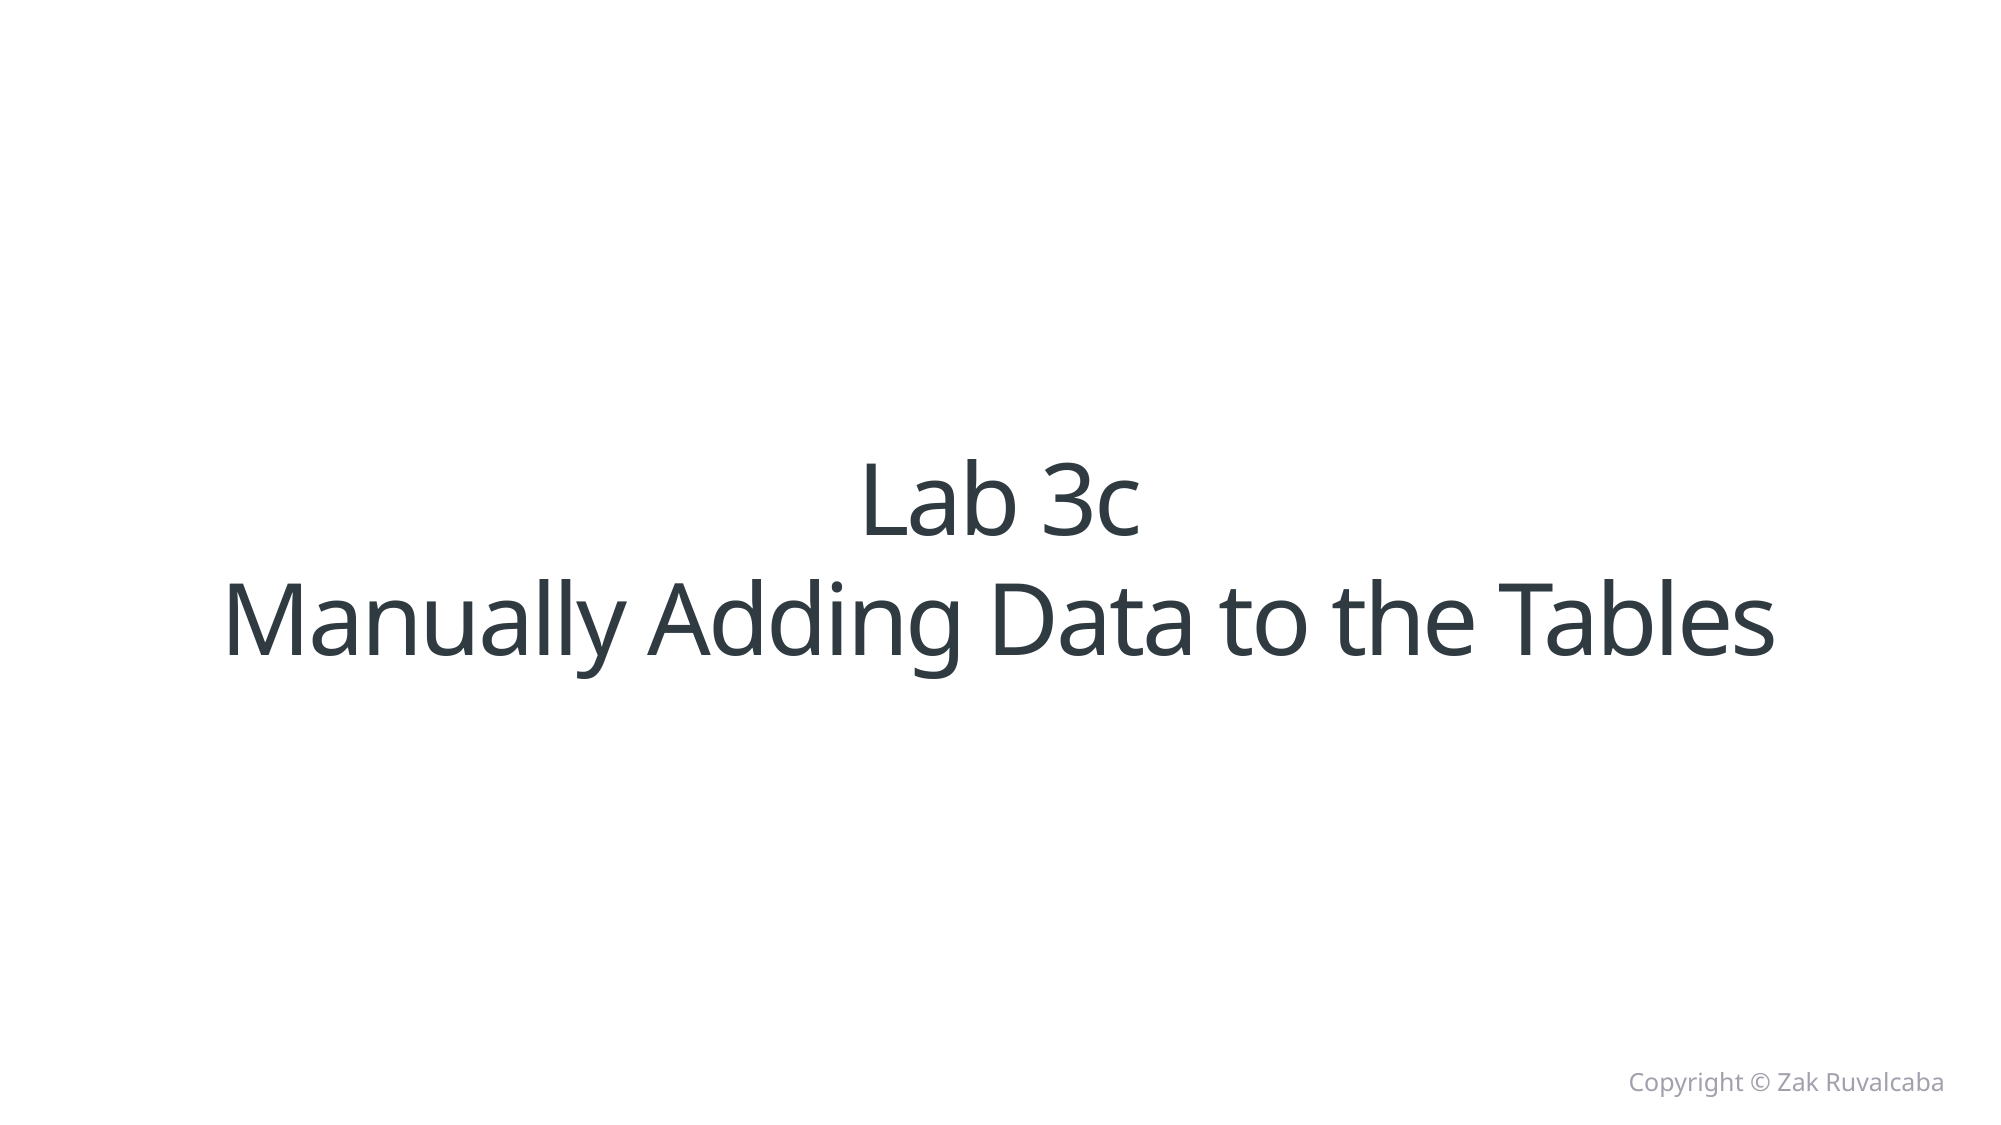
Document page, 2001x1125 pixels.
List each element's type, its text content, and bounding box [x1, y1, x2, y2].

title Lab 3c Manually Adding Data to the Tables [0, 427, 2000, 698]
